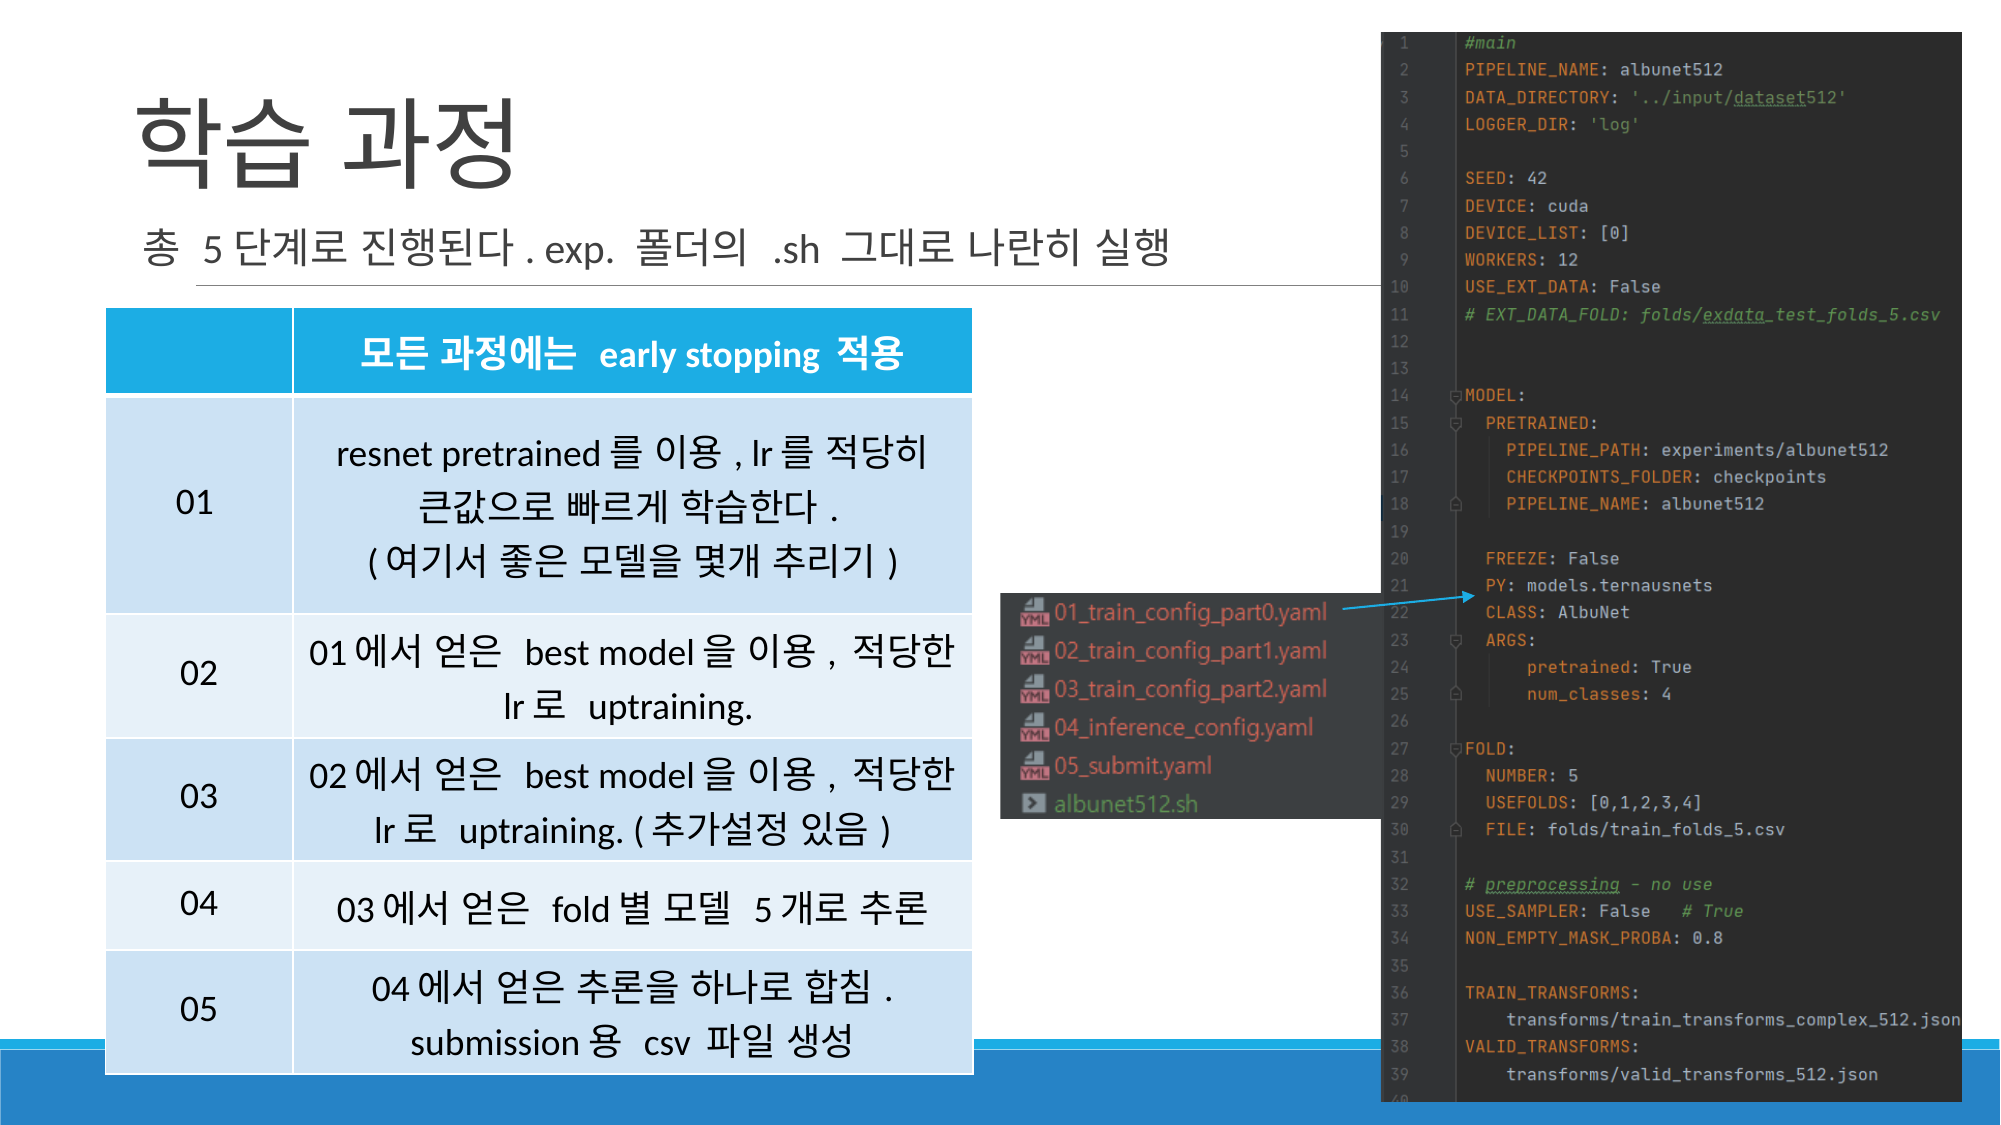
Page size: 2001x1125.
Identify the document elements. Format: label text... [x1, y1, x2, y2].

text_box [1342, 595, 1476, 610]
title 학습 과정 [116, 0, 1767, 209]
table_cell 02에서 얻은 best model을 이용, 적당한 lr로 uptraining. (추가설정 있음) [294, 739, 972, 860]
table_cell 03에서 얻은 fold별 모델 5개로 추론 [294, 862, 972, 949]
table_cell resnet pretrained를 이용, lr를 적당히 큰값으로 빠르게 학습한다. (여기서 좋은 모델을 몇개 추리기) [294, 398, 972, 613]
table_cell 01에서 얻은 best model을 이용, 적당한 lr로 uptraining. [294, 615, 972, 737]
table_header [106, 308, 292, 393]
picture [999, 31, 1963, 1103]
list 총 5단계로 진행된다. exp. 폴더의 .sh 그대로 나란히 실행 [127, 219, 1377, 880]
table_cell 04에서 얻은 추론을 하나로 합침. submission용 csv 파일 생성 [294, 951, 972, 1073]
table_cell 01 [106, 398, 292, 613]
table_header 모든 과정에는 early stopping 적용 [294, 308, 972, 393]
table_cell 04 [106, 862, 292, 949]
table_cell 03 [106, 739, 292, 860]
table_cell 02 [106, 615, 292, 737]
table_cell 05 [106, 951, 292, 1073]
